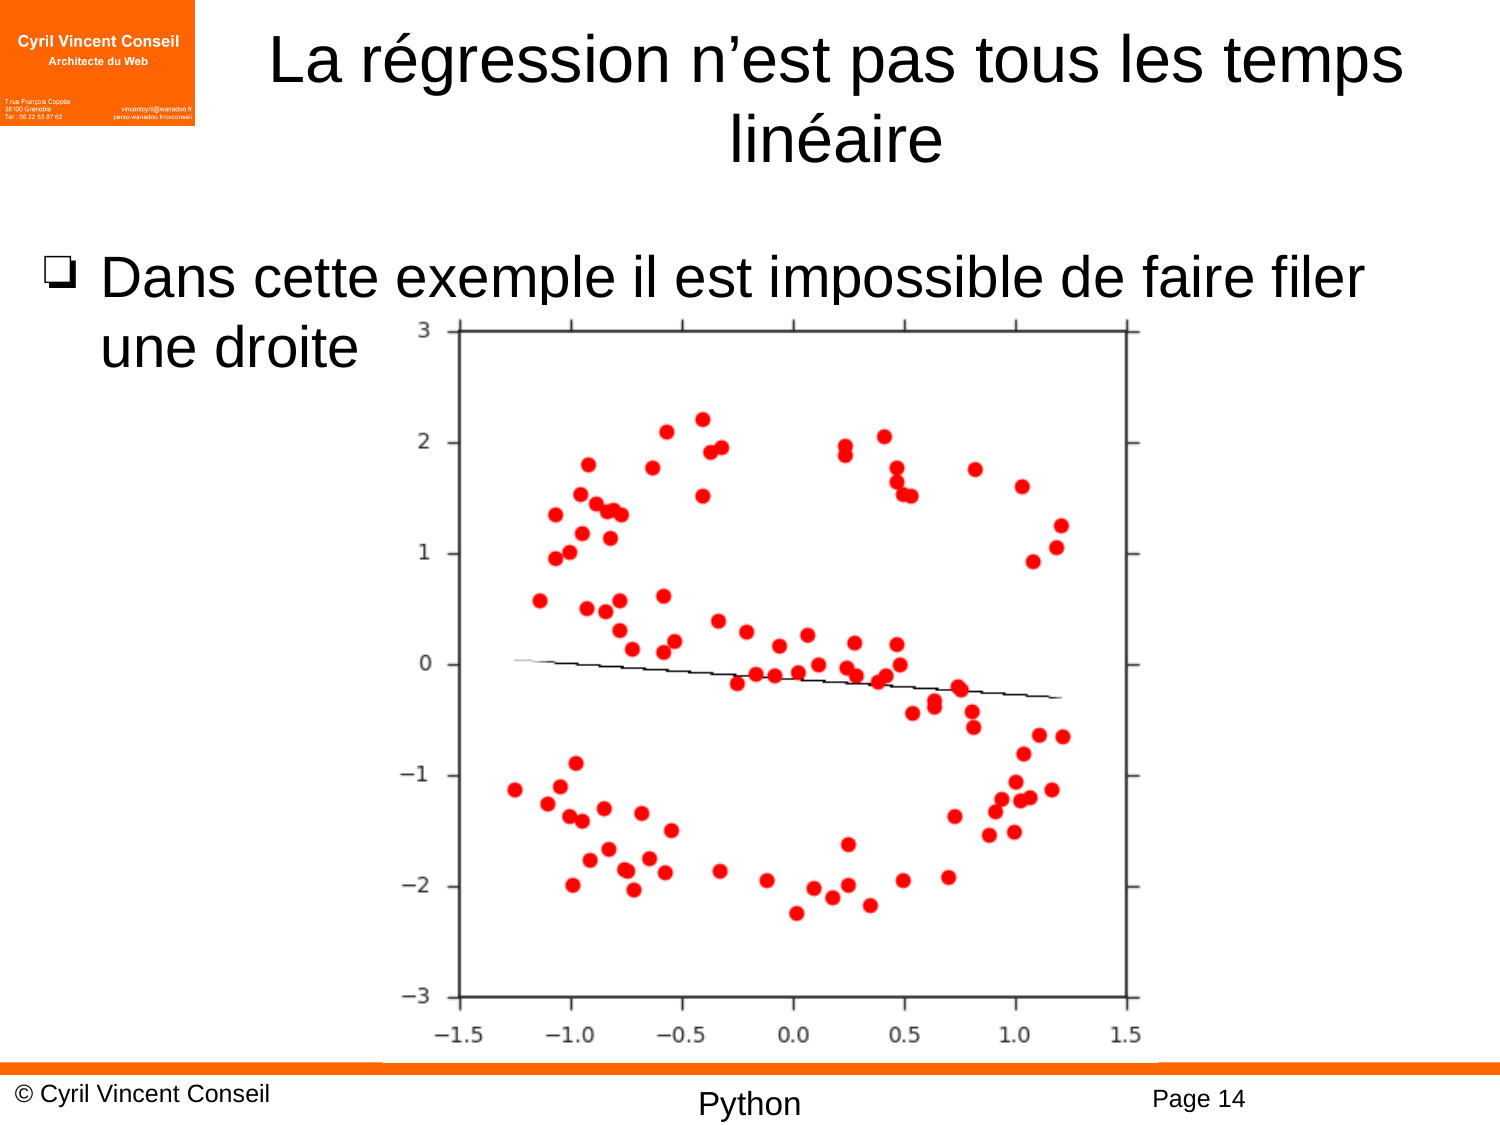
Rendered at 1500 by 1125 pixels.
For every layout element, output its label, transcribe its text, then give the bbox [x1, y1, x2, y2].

list Dans cette exemple il est impossible de faire filer une droite [29, 231, 1468, 1059]
title La régression n’est pas tous les temps linéaire [194, 2, 1480, 190]
picture [383, 304, 1158, 1064]
picture [0, 0, 195, 126]
